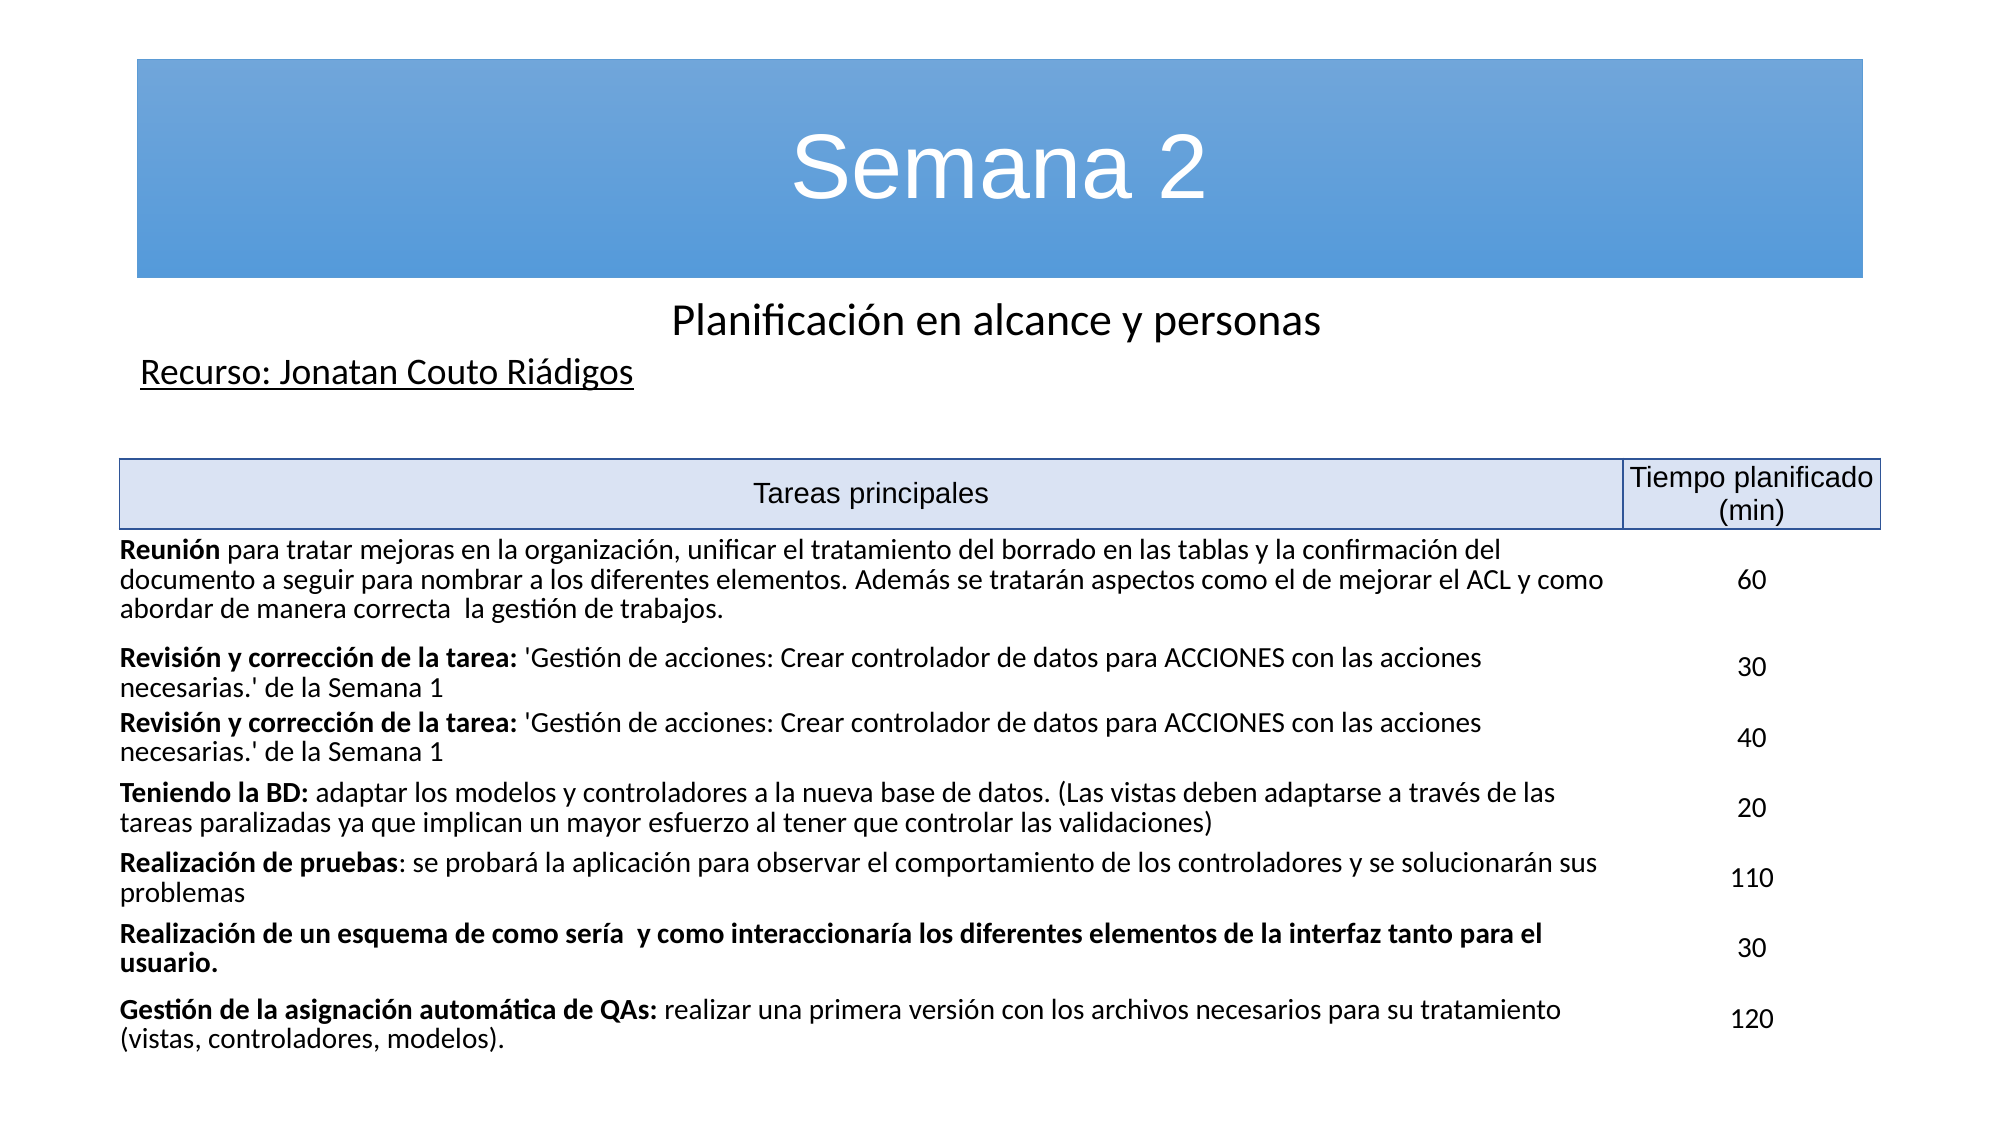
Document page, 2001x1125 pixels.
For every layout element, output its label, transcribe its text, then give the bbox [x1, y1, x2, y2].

table_header Tiempo planificado (min) [1624, 460, 1880, 528]
table_cell 60 [1623, 530, 1881, 634]
table_cell Revisión y corrección de la tarea: 'Gestión de acciones: Crear controlador de datos para ACCIONES con las acciones necesarias.' de la Semana 1 [119, 634, 1623, 704]
title Semana 2 [137, 59, 1863, 278]
table_cell Teniendo la BD: adaptar los modelos y controladores a la nueva base de datos. (Las vistas deben adaptarse a través de las tareas paralizadas ya que implican un mayor esfuerzo al tener que controlar las validaciones) [119, 775, 1623, 845]
table_cell 120 [1623, 986, 1881, 1056]
text_box Recurso: Jonatan Couto Riádigos [125, 340, 677, 400]
table_cell Gestión de la asignación automática de QAs: realizar una primera versión con los archivos necesarios para su tratamiento (vistas, controladores, modelos). [119, 986, 1623, 1056]
table_cell Revisión y corrección de la tarea: 'Gestión de acciones: Crear controlador de datos para ACCIONES con las acciones necesarias.' de la Semana 1 [119, 704, 1623, 775]
table_cell Realización de un esquema de como sería y como interaccionaría los diferentes elementos de la interfaz tanto para el usuario. [119, 915, 1623, 986]
table_cell 40 [1623, 704, 1881, 775]
table_cell 20 [1623, 775, 1881, 845]
table_cell 30 [1623, 634, 1881, 704]
table_cell 110 [1623, 845, 1881, 915]
table_cell 30 [1623, 915, 1881, 986]
table_header Tareas principales [120, 460, 1622, 528]
text_box Planificación en alcance y personas [656, 282, 1343, 352]
table_cell Realización de pruebas: se probará la aplicación para observar el comportamiento de los controladores y se solucionarán sus problemas [119, 845, 1623, 915]
table_cell Reunión para tratar mejoras en la organización, unificar el tratamiento del borrado en las tablas y la confirmación del documento a seguir para nombrar a los diferentes elementos. Además se tratarán aspectos como el de mejorar el ACL y como abordar de manera correcta la gestión de trabajos. [119, 530, 1623, 634]
